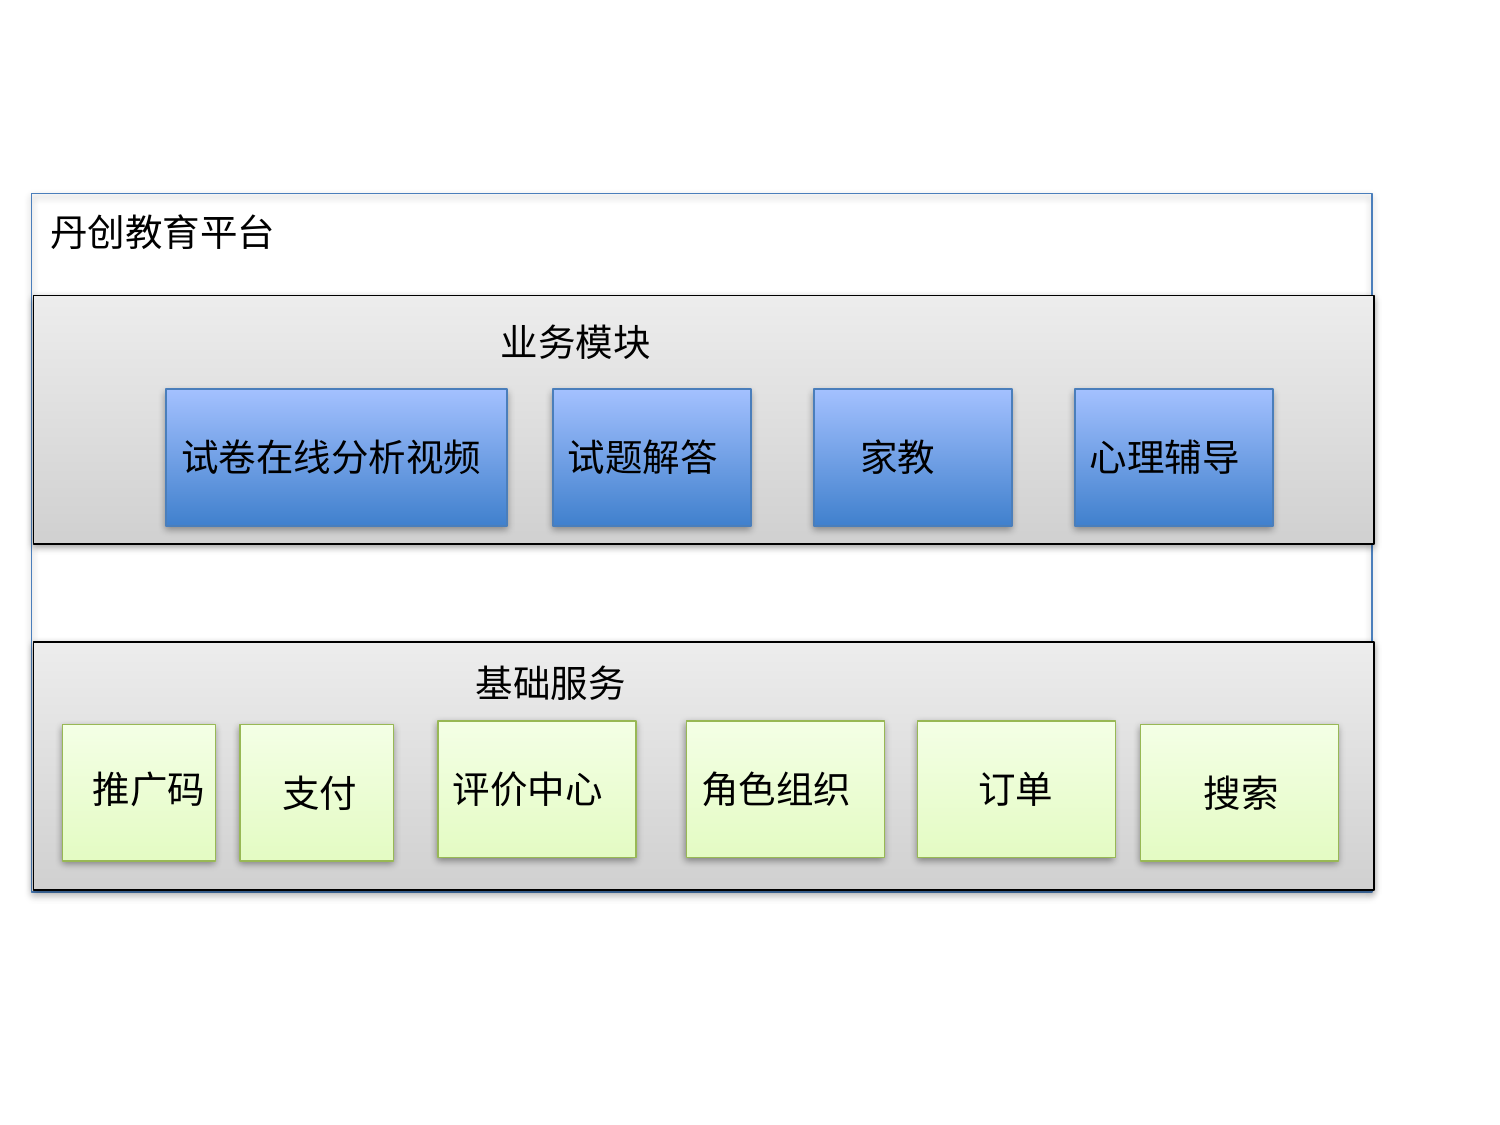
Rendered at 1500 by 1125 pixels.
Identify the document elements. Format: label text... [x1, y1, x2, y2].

text_box [686, 720, 885, 758]
text_box [31, 551, 1373, 641]
text_box [33, 641, 1375, 891]
text_box [917, 720, 1116, 858]
text_box 评价中心 [437, 758, 662, 819]
text_box [33, 295, 1375, 545]
text_box [437, 819, 637, 858]
text_box 订单 [963, 758, 1105, 819]
text_box 基础服务 [460, 652, 752, 712]
text_box [165, 388, 508, 527]
text_box 心理辅导 [1075, 427, 1299, 487]
text_box 支付 [267, 762, 394, 822]
text_box 丹创教育平台 [35, 201, 373, 261]
text_box 业务模块 [486, 311, 846, 372]
text_box [31, 193, 1373, 295]
text_box [437, 720, 637, 758]
text_box 推广码 [78, 758, 241, 819]
text_box [686, 819, 885, 858]
text_box 搜索 [1188, 762, 1331, 822]
text_box 试卷在线分析视频 [166, 427, 508, 487]
text_box [552, 388, 752, 527]
text_box 角色组织 [686, 758, 910, 819]
text_box 家教 [845, 427, 977, 487]
text_box [1140, 724, 1339, 862]
text_box 试题解答 [553, 427, 777, 487]
text_box [62, 724, 216, 862]
text_box [813, 388, 1013, 527]
text_box [239, 724, 394, 862]
text_box [1074, 388, 1274, 527]
